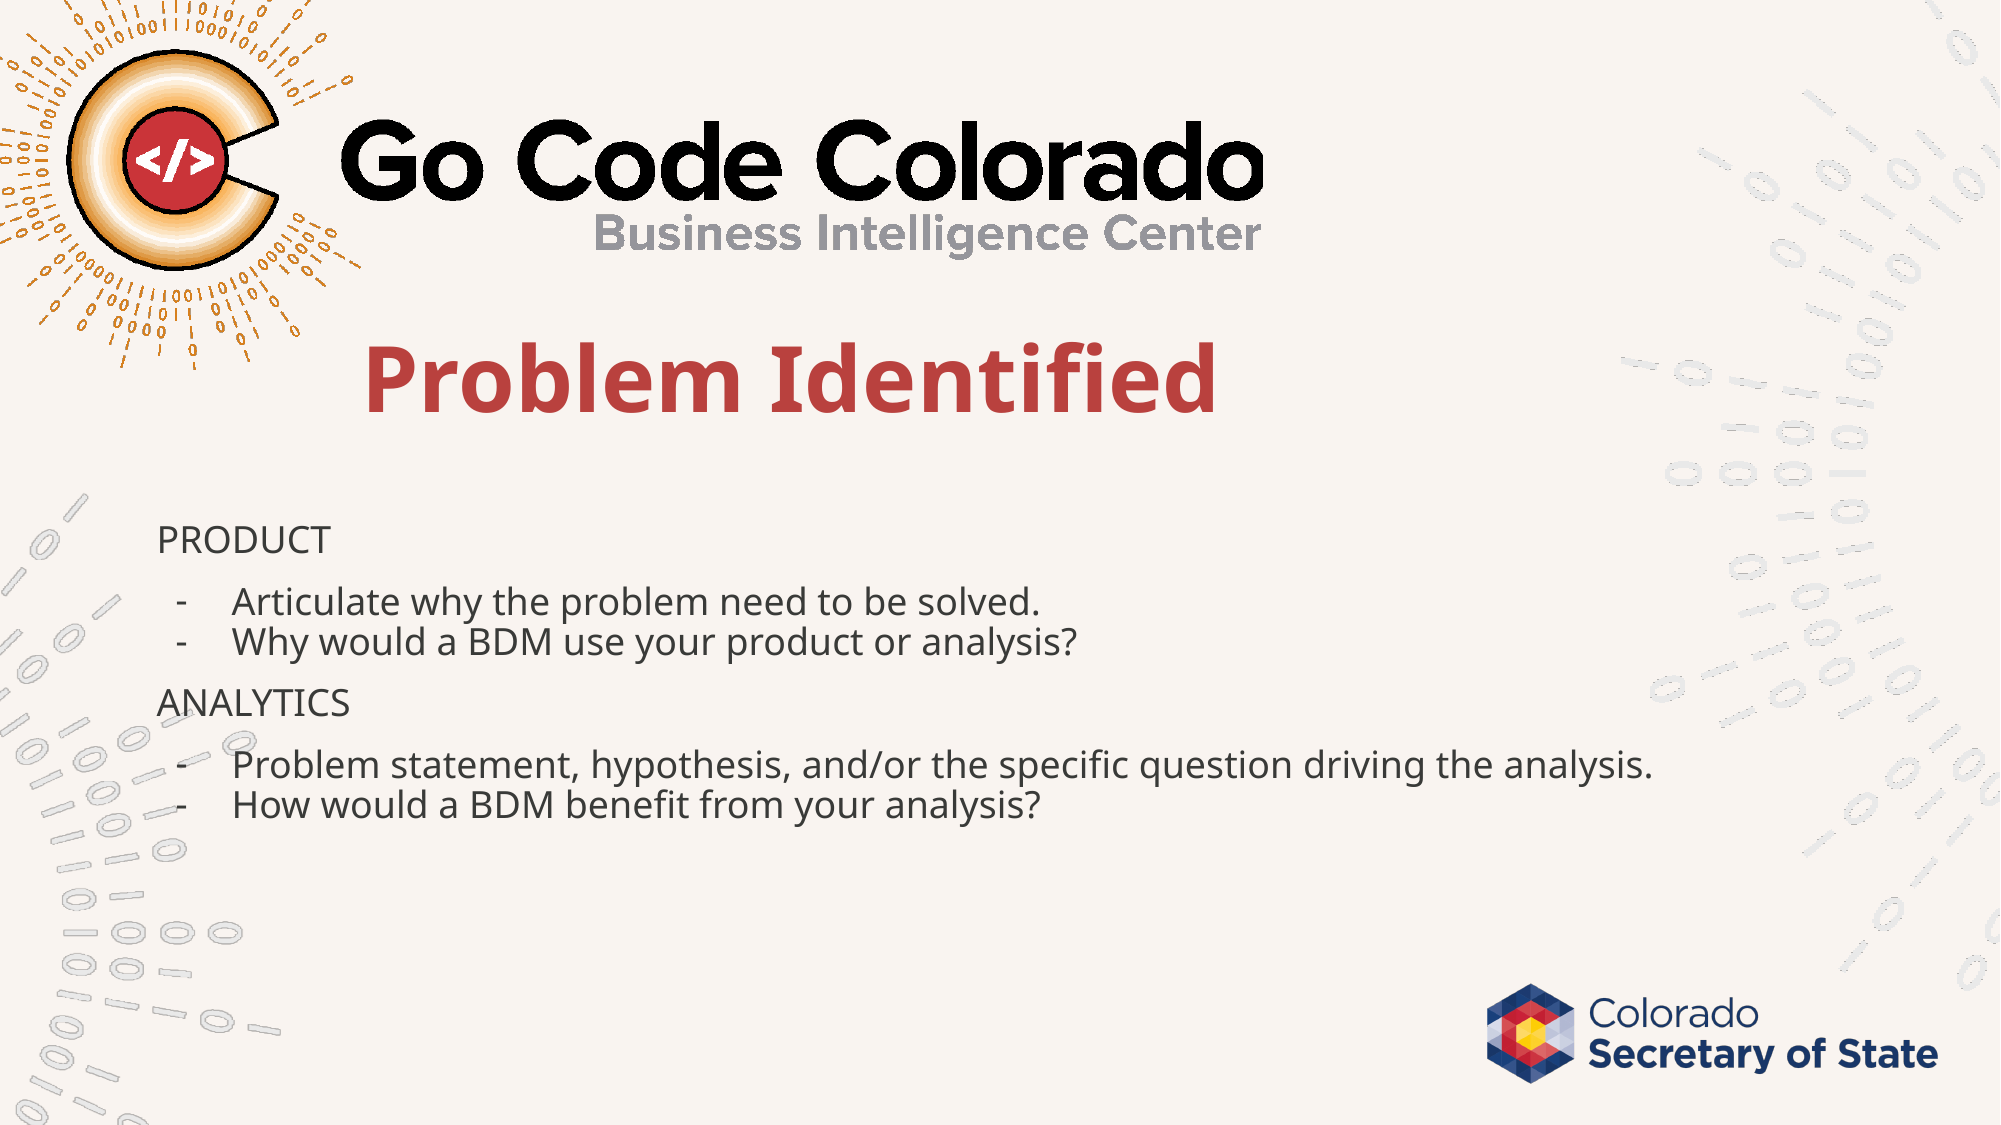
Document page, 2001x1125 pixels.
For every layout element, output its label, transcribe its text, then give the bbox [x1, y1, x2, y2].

list PRODUCT Articulate why the problem need to be solved. Why would a BDM use your product or analysis? ANALYTICS Problem statement, hypothesis, and/or the specific question driving the analysis. How would a BDM benefit from your analysis? [141, 513, 1867, 975]
picture [0, 0, 1263, 1125]
picture [1620, 0, 2000, 298]
picture [1487, 468, 2000, 1119]
title Problem Identified [346, 298, 2000, 468]
